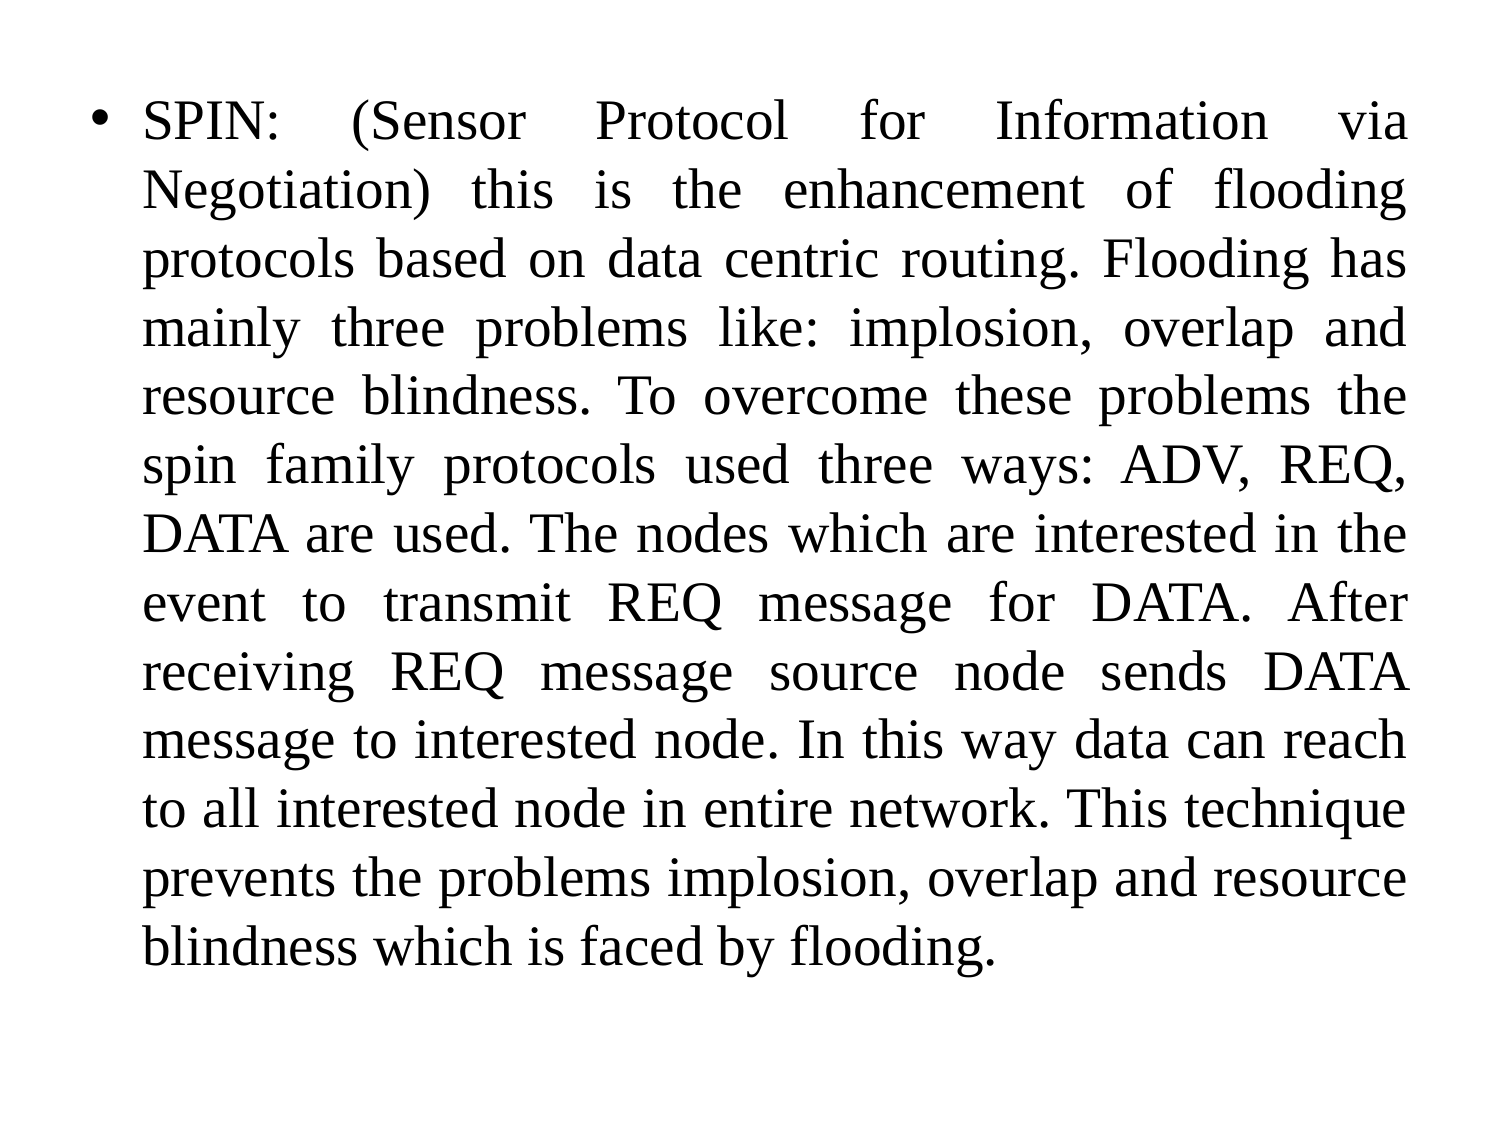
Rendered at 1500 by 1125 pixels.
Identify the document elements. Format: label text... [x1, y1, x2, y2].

list SPIN: (Sensor Protocol for Information via Negotiation) this is the enhancement of flooding protocols based on data centric routing. Flooding has mainly three problems like: implosion, overlap and resource blindness. To overcome these problems the spin family protocols used three ways: ADV, REQ, DATA are used. The nodes which are interested in the event to transmit REQ message for DATA. After receiving REQ message source node sends DATA message to interested node. In this way data can reach to all interested node in entire network. This technique prevents the problems implosion, overlap and resource blindness which is faced by flooding. [75, 75, 1425, 1005]
